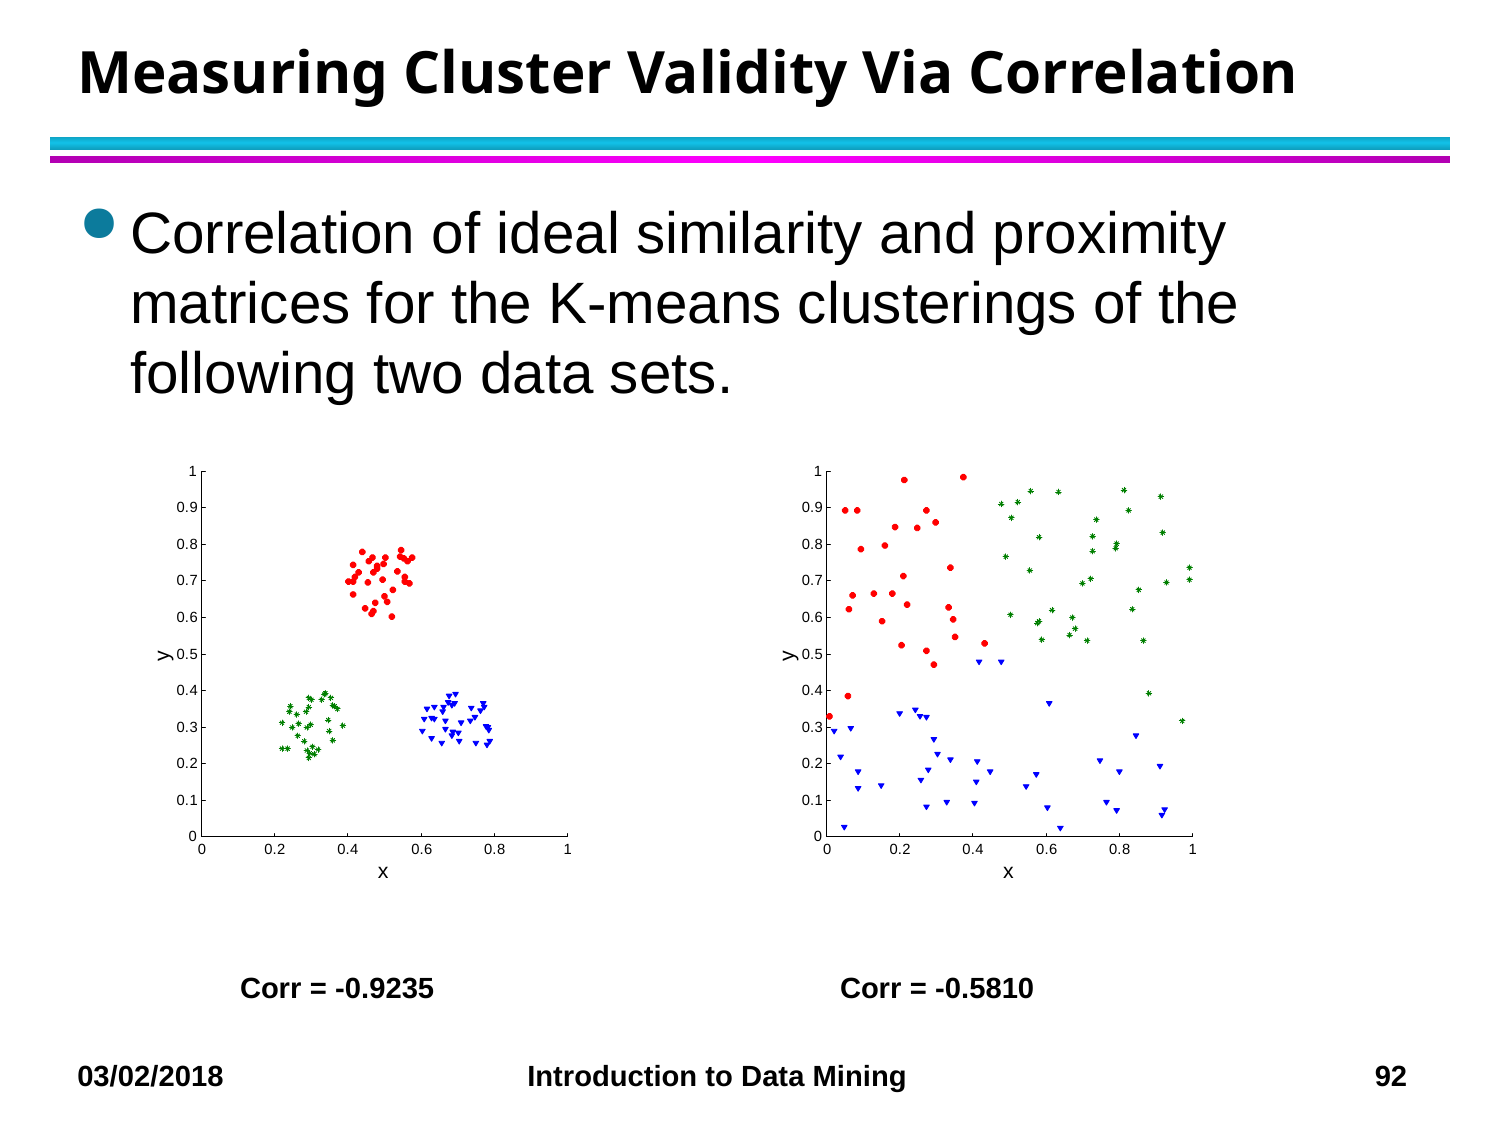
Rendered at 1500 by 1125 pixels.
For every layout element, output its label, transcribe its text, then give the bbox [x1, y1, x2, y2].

text_box Corr = -0.9235 [225, 962, 613, 1013]
list Correlation of ideal similarity and proximity matrices for the K-means clusterings of the following two data sets. [67, 187, 1432, 1038]
title Measuring Cluster Validity Via Correlation [62, 24, 1421, 113]
picture [699, 437, 1301, 888]
text_box Corr = -0.5810 [825, 962, 1213, 1013]
picture [74, 437, 676, 888]
